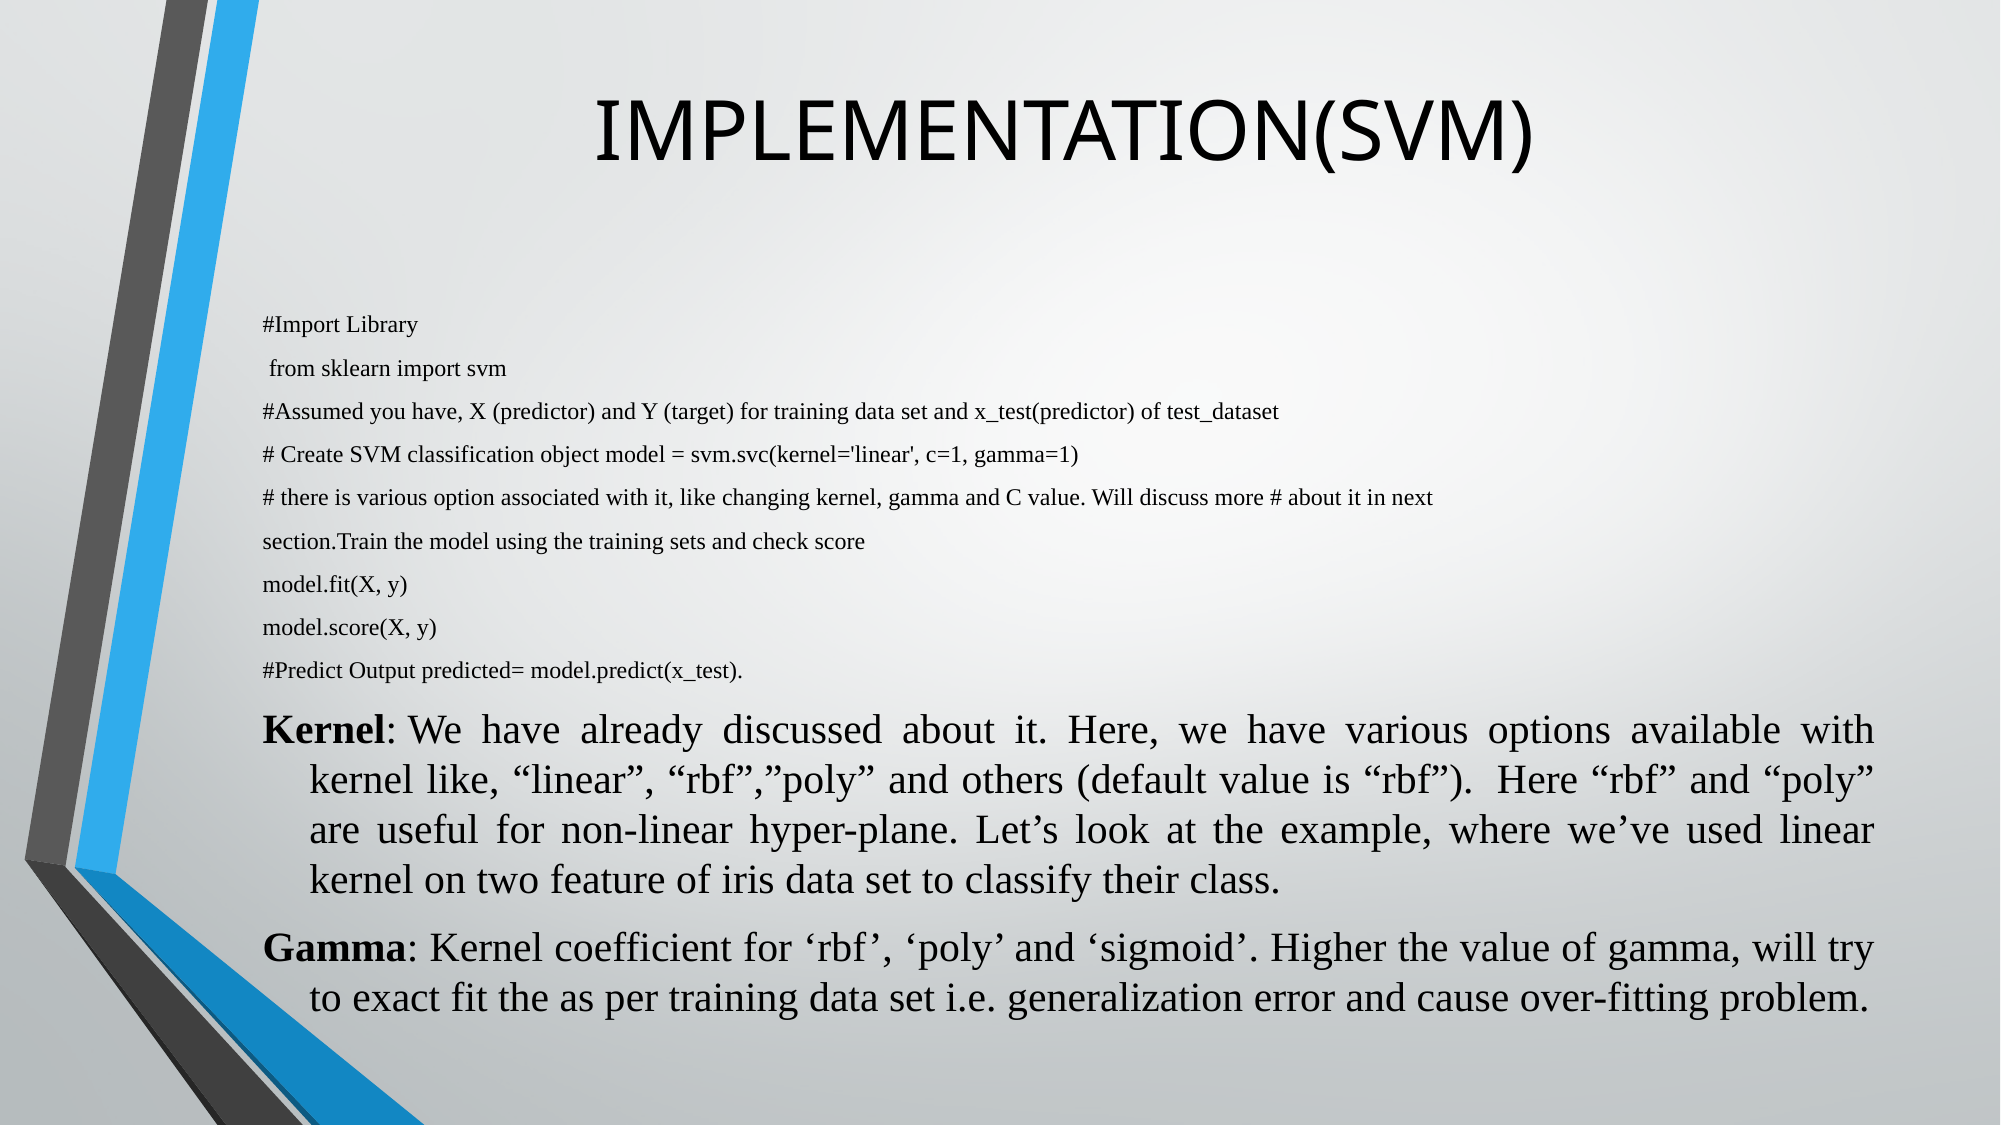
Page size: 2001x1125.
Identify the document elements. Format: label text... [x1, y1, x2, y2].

list #Import Library from sklearn import svm #Assumed you have, X (predictor) and Y (target) for training data set and x_test(predictor) of test_dataset # Create SVM classification object model = svm.svc(kernel='linear', c=1, gamma=1) # there is various option associated with it, like changing kernel, gamma and C value. Will discuss more # about it in next section.Train the model using the training sets and check score model.fit(X, y) model.score(X, y) #Predict Output predicted= model.predict(x_test). Kernel: We have already discussed about it. Here, we have various options available with kernel like, “linear”, “rbf”,”poly” and others (default value is “rbf”). Here “rbf” and “poly” are useful for non-linear hyper-plane. Let’s look at the example, where we’ve used linear kernel on two feature of iris data set to classify their class. Gamma: Kernel coefficient for ‘rbf’, ‘poly’ and ‘sigmoid’. Higher the value of gamma, will try to exact fit the as per training data set i.e. generalization error and cause over-fitting problem. [247, 128, 1892, 1042]
title IMPLEMENTATION(SVM) [243, 64, 1887, 191]
